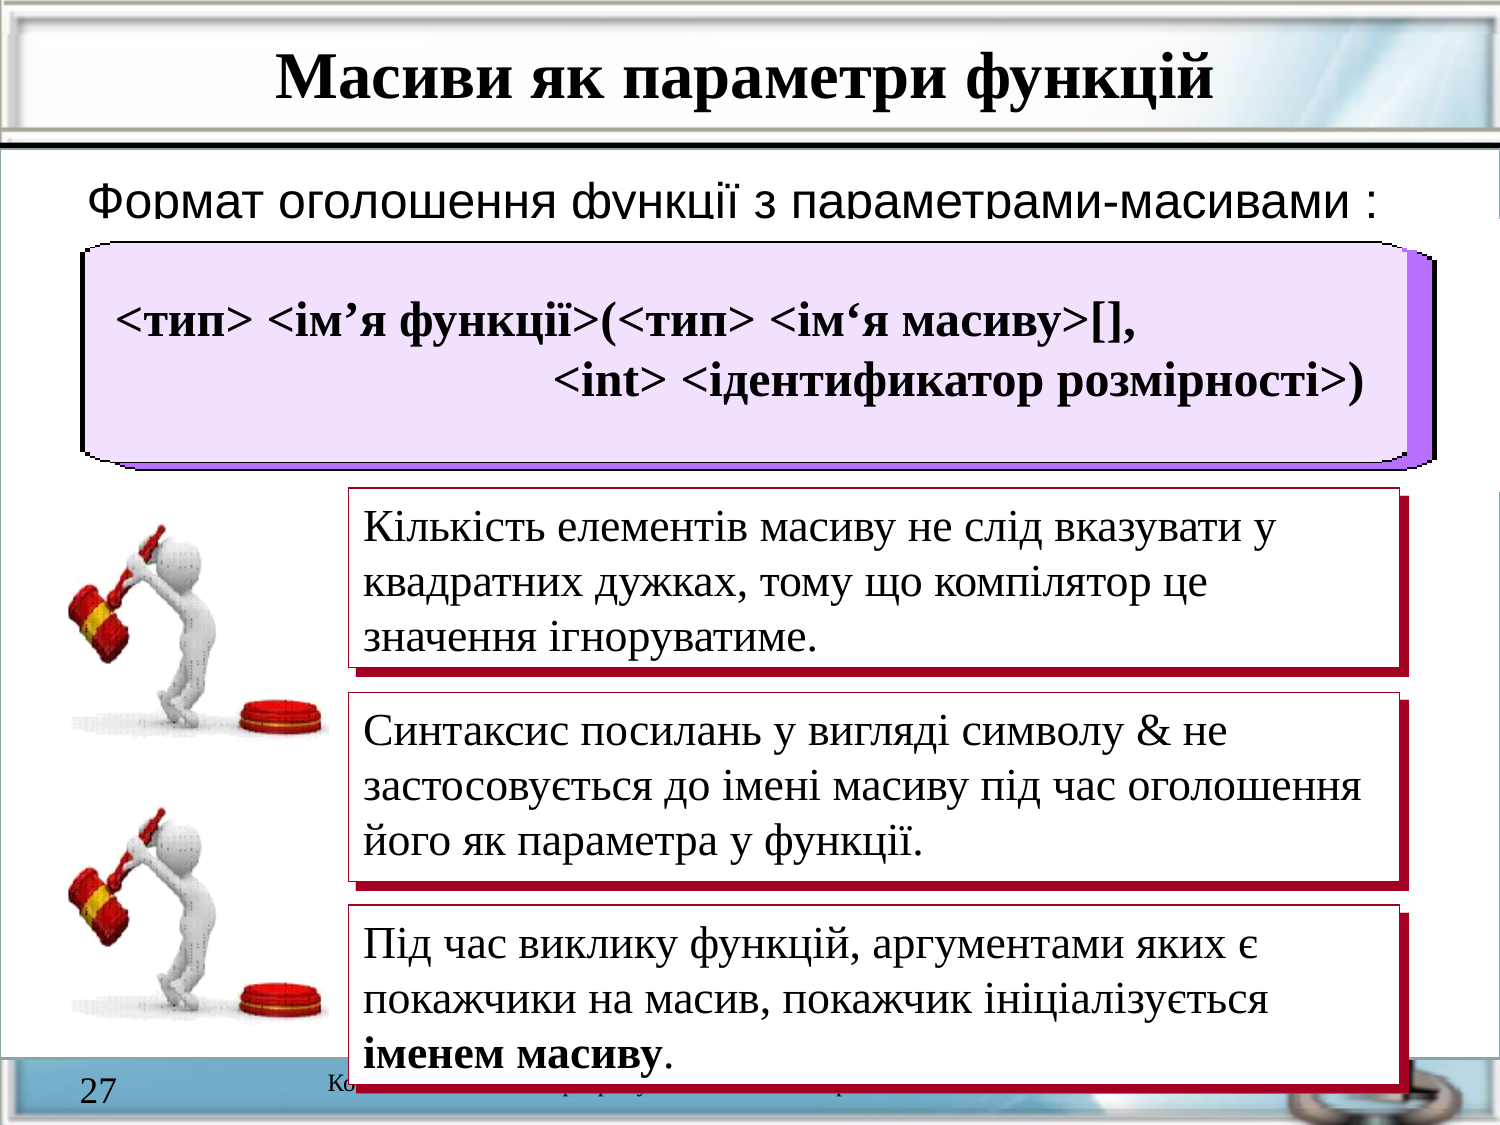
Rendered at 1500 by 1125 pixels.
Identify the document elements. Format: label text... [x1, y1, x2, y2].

text_box Синтаксис посилань у вигляді символу & не застосовується до імені масиву під час оголошення його як параметра у функції. [348, 692, 1400, 882]
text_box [41, 220, 1500, 492]
text_box Під час виклику функцій, аргументами яких є покажчики на масив, покажчик ініціалізується іменем масиву. [348, 904, 1400, 1085]
picture [0, 1060, 1500, 1125]
picture [346, 1081, 352, 1090]
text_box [64, 515, 329, 747]
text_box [64, 798, 329, 1030]
text_box Кількість елементів масиву не слід вказувати у квадратних дужках, тому що компілятор це значення ігноруватиме. [348, 492, 1400, 668]
picture [0, 0, 1500, 142]
text_box Масиви як параметри функцій [253, 30, 1238, 114]
list Формат оголошення функції з параметрами-масивами : [41, 160, 1425, 219]
